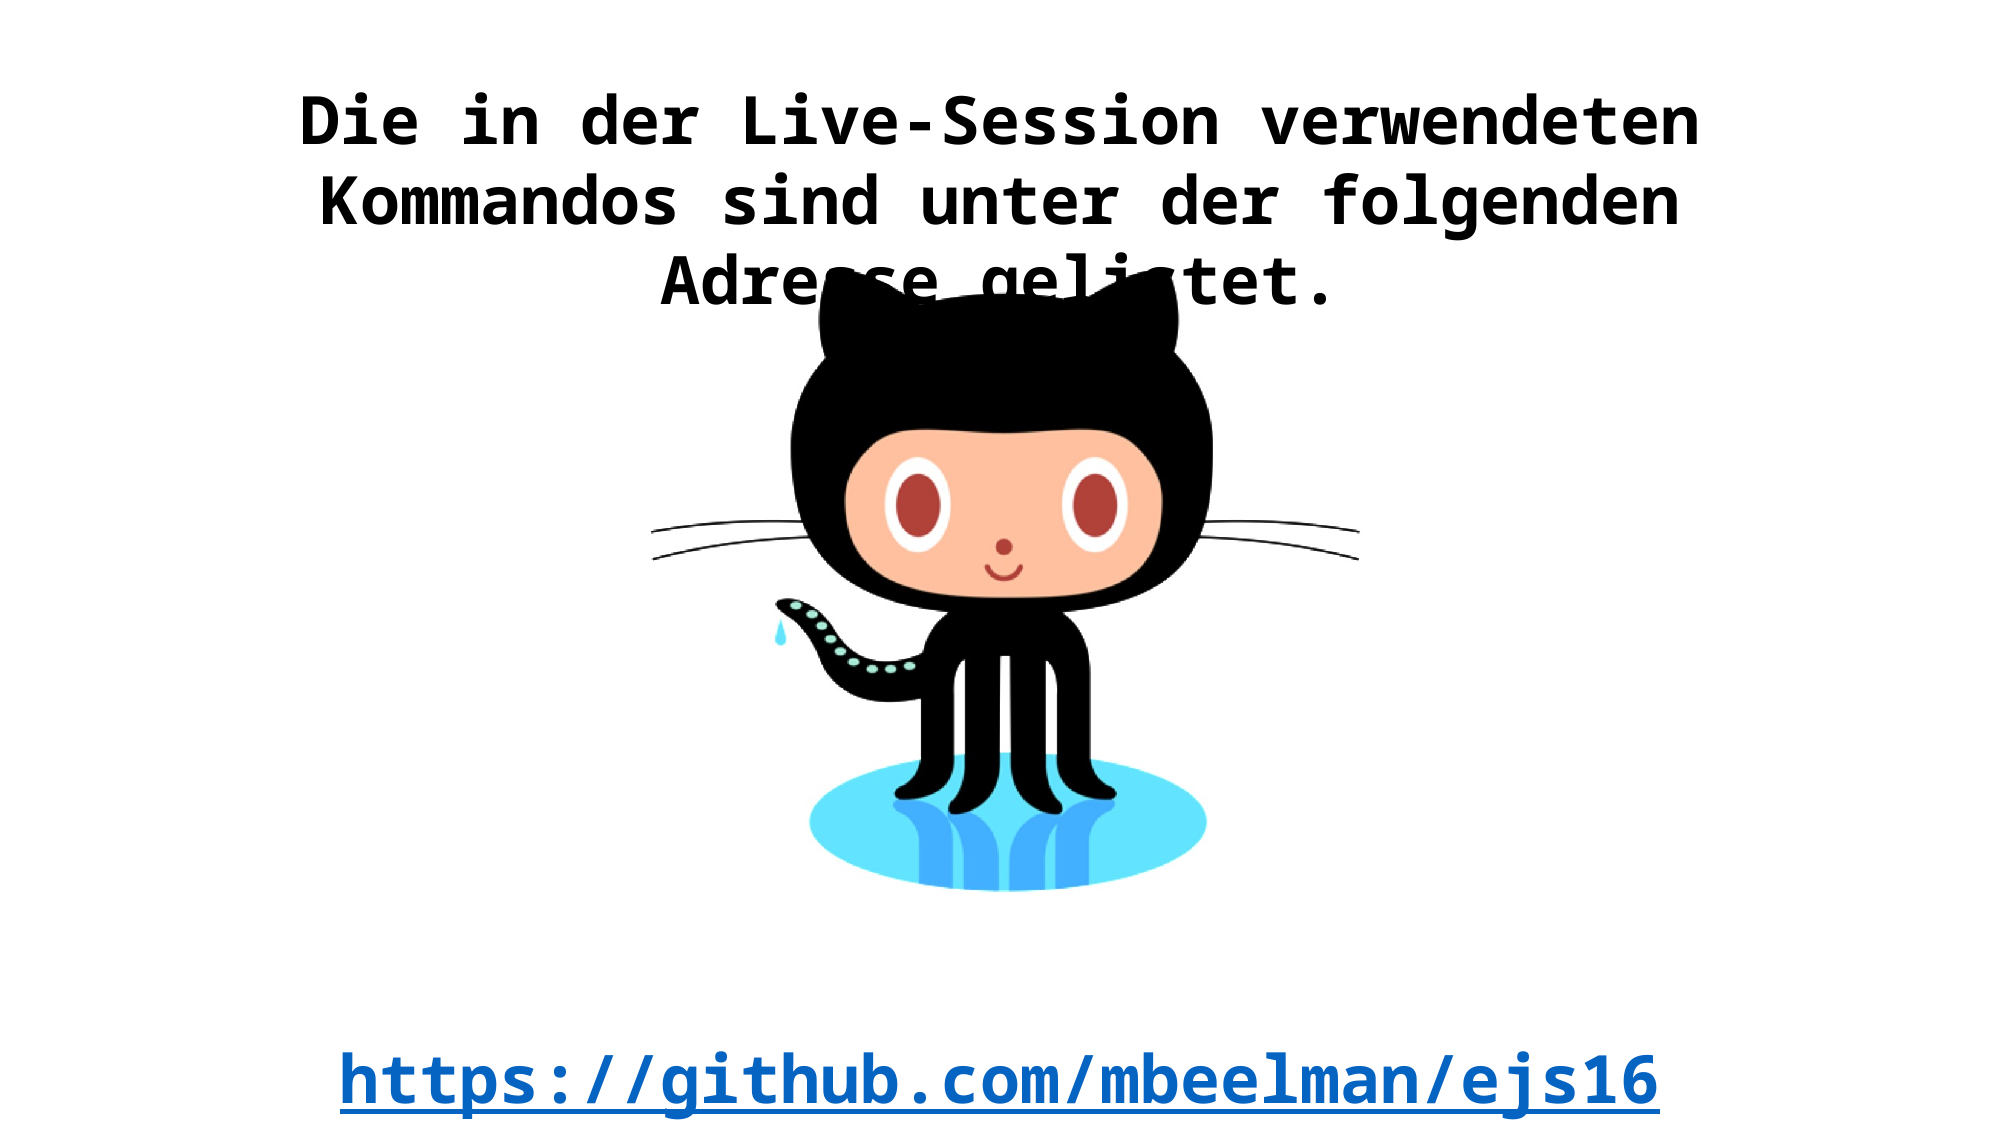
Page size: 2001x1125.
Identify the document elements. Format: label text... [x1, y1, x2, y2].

text_box Die in der Live-Session verwendeten Kommandos sind unter der folgenden Adresse gelistet. https://github.com/mbeelman/ejs16 [156, 70, 1844, 1125]
picture [608, 170, 1392, 954]
